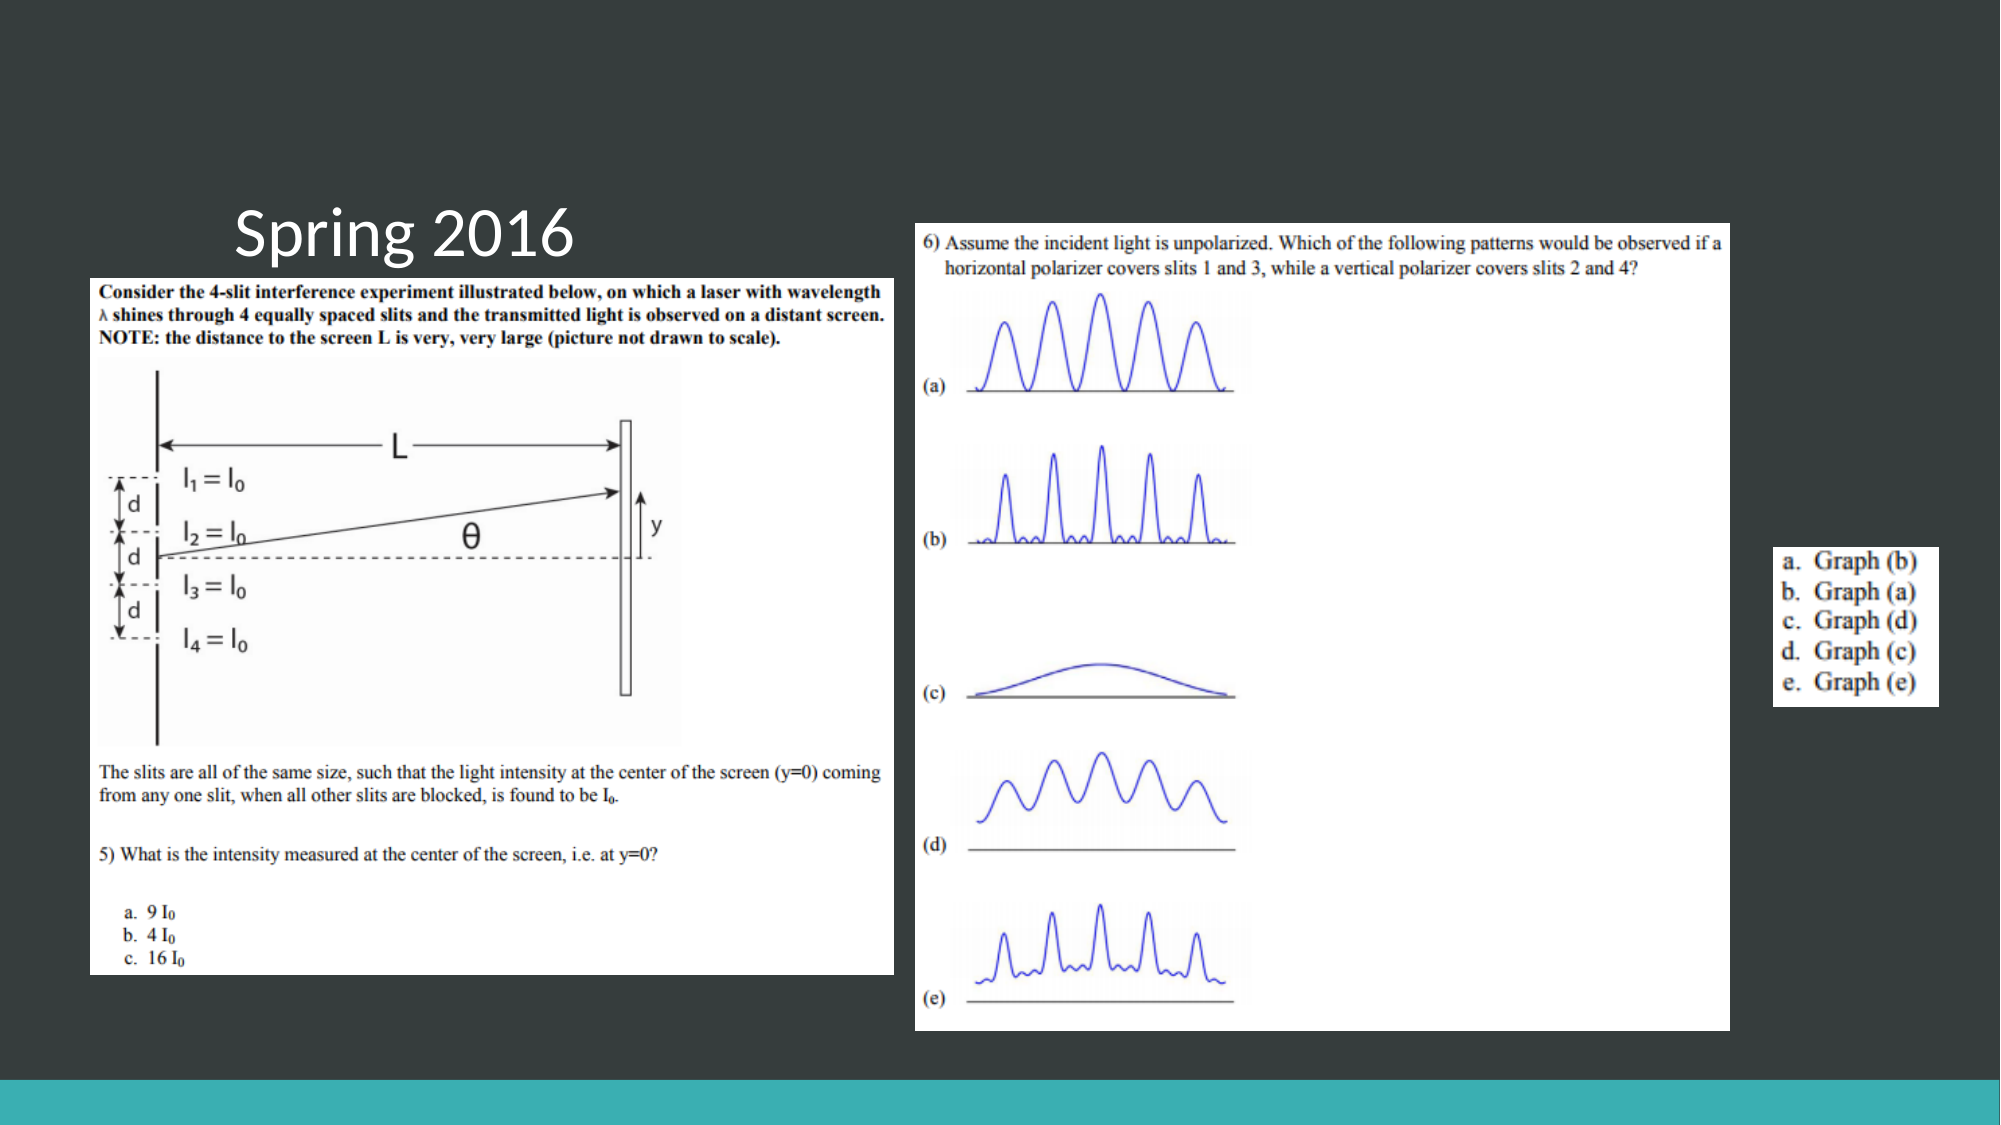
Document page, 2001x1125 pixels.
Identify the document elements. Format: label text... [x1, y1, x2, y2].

picture [1773, 547, 1939, 707]
title Spring 2016 [219, 76, 1780, 279]
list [90, 278, 894, 975]
picture [915, 223, 1730, 1031]
